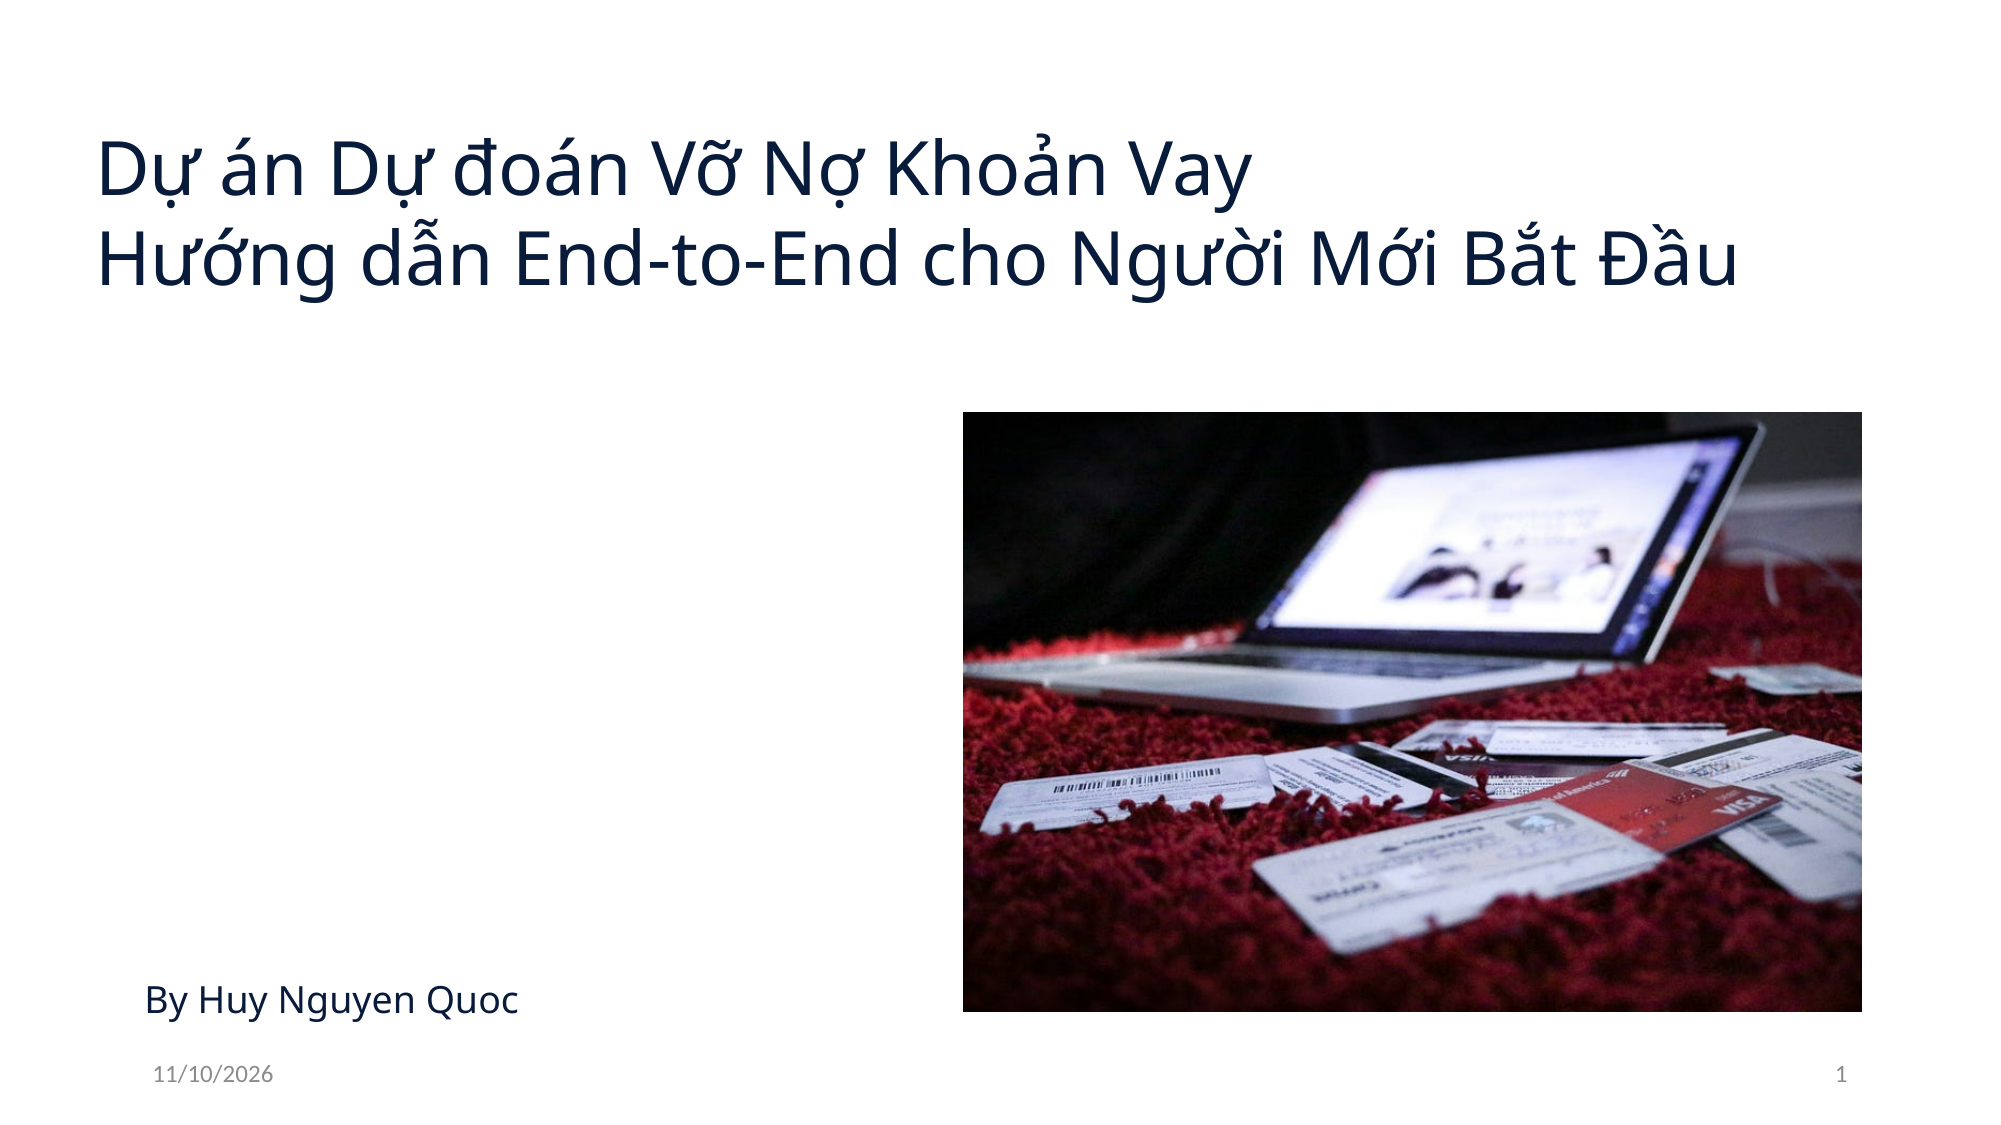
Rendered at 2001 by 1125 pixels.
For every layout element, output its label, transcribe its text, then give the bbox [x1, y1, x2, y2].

picture [963, 412, 1862, 1012]
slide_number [137, 1042, 588, 1103]
text_box By Huy Nguyen Quoc [129, 968, 535, 1029]
text_box Dự án Dự đoán Vỡ Nợ Khoản Vay Hướng dẫn End-to-End cho Người Mới Bắt Đầu [80, 113, 1847, 309]
slide_number 1 [1412, 1042, 1863, 1103]
